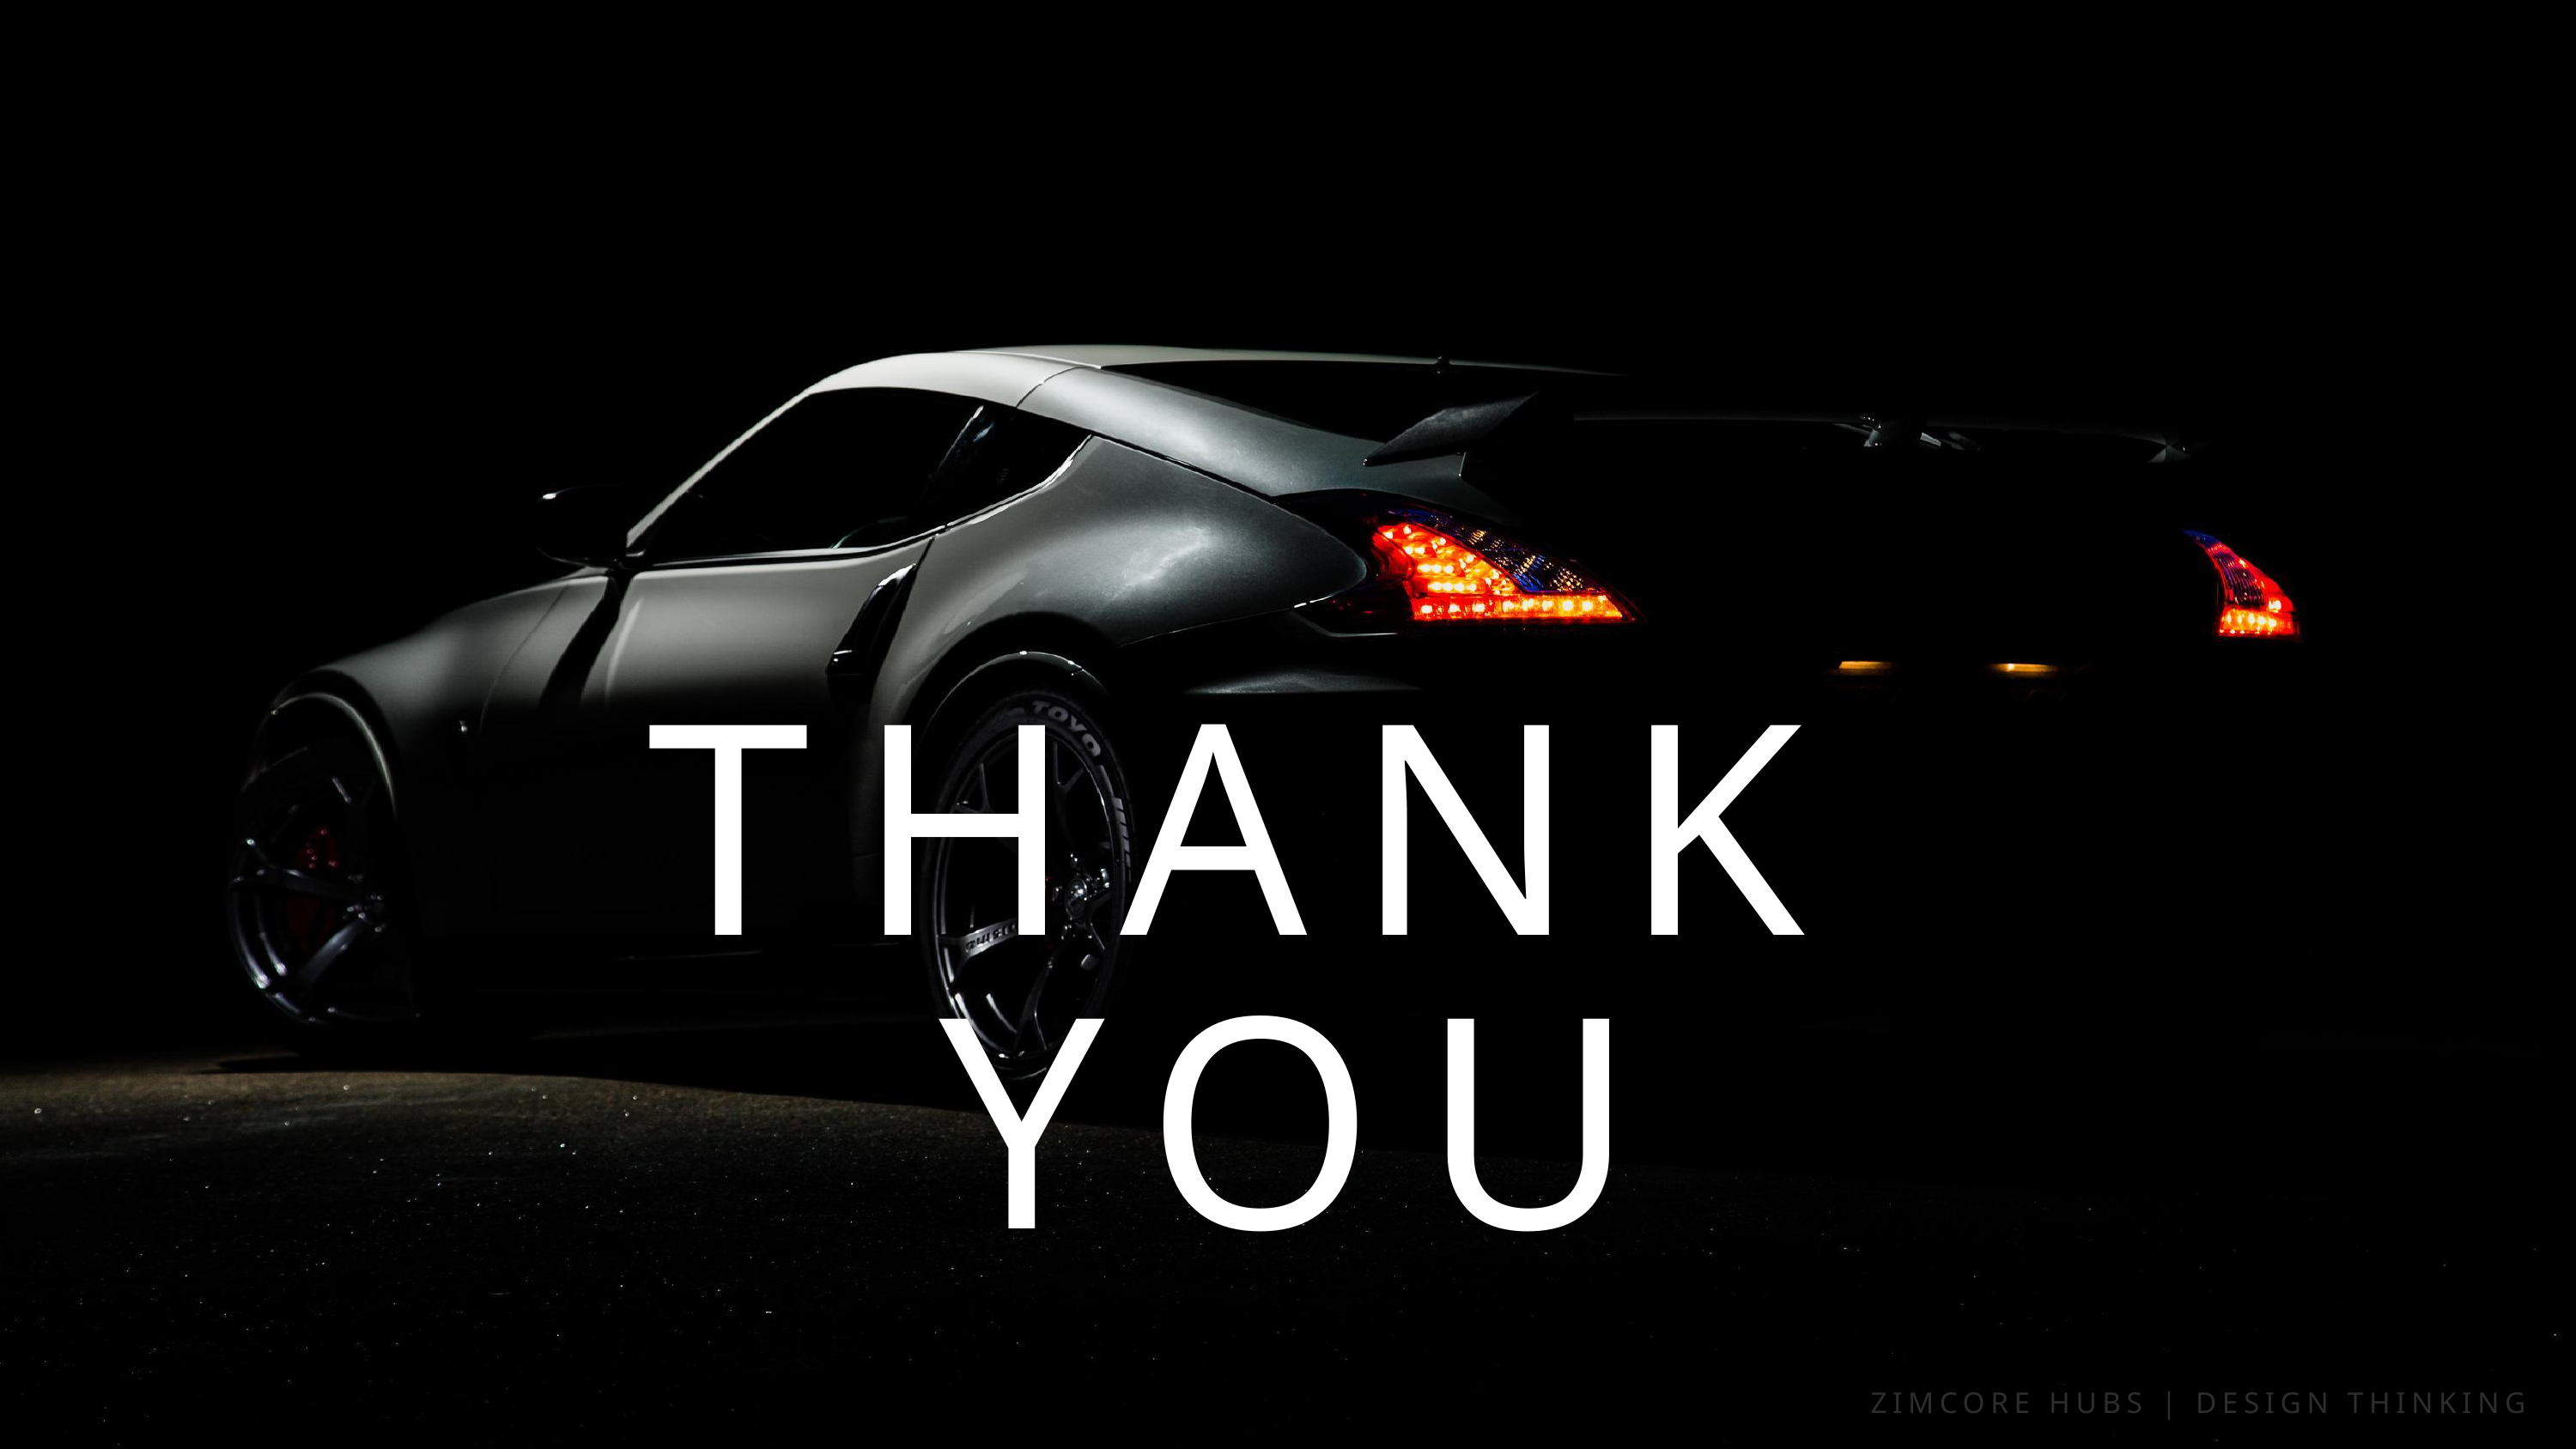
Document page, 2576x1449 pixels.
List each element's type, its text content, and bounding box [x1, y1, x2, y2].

text_box ZIMCORE HUBS | DESIGN THINKING [1067, 1379, 2527, 1419]
picture [0, 0, 2576, 1449]
text_box THANK YOU [144, 700, 2432, 1288]
